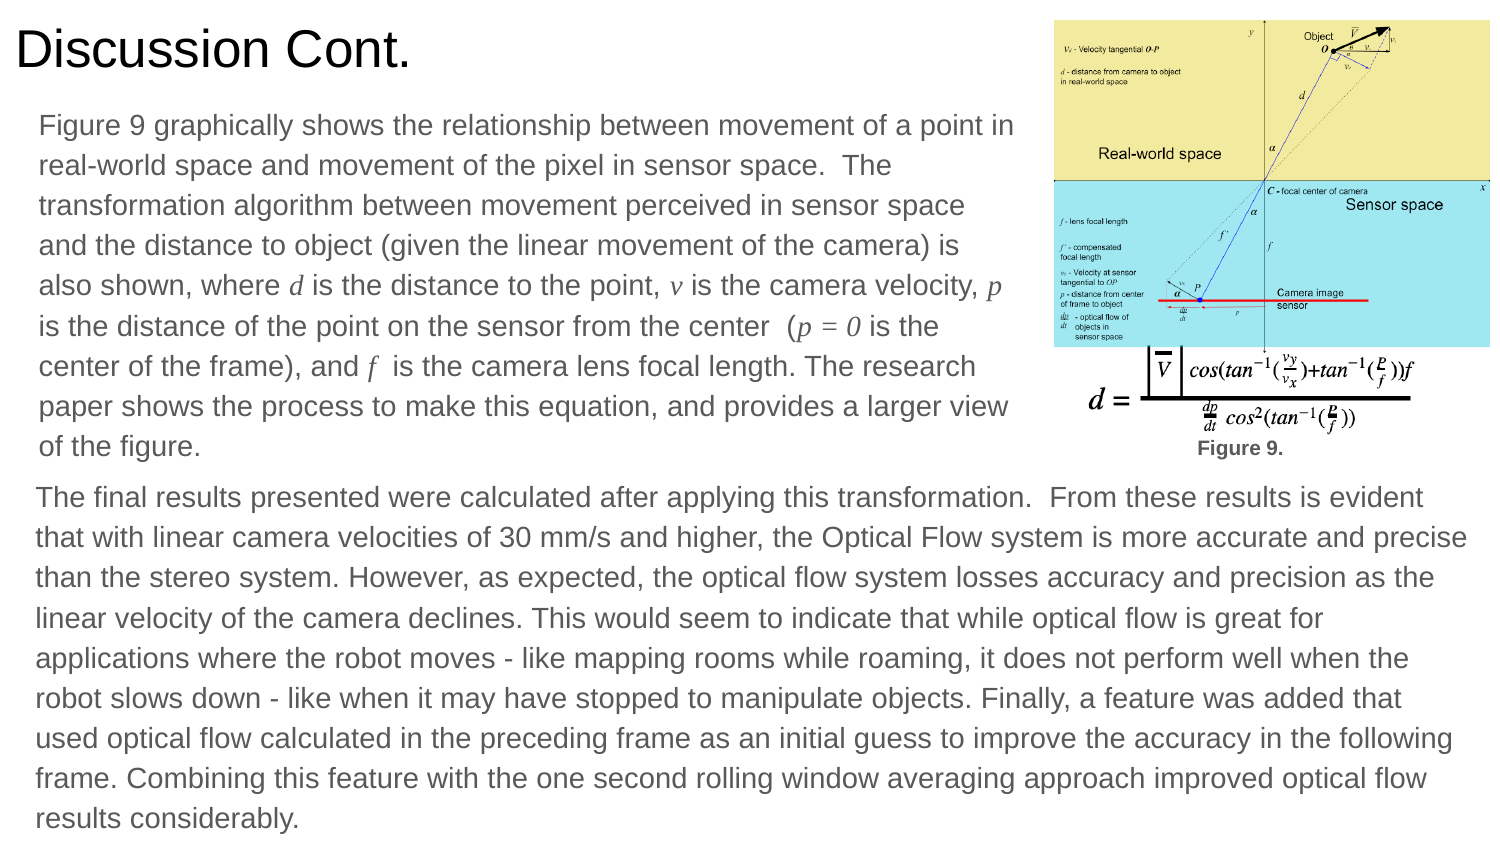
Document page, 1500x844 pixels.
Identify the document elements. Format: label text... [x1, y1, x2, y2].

text_box The final results presented were calculated after applying this transformation. From these results is evident that with linear camera velocities of 30 mm/s and higher, the Optical Flow system is more accurate and precise than the stereo system. However, as expected, the optical flow system losses accuracy and precision as the linear velocity of the camera declines. This would seem to indicate that while optical flow is great for applications where the robot moves - like mapping rooms while roaming, it does not perform well when the robot slows down - like when it may have stopped to manipulate objects. Finally, a feature was added that used optical flow calculated in the preceding frame as an initial guess to improve the accuracy in the following frame. Combining this feature with the one second rolling window averaging approach improved optical flow results considerably. [20, 458, 1490, 844]
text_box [1053, 19, 1490, 478]
list Figure 9 graphically shows the relationship between movement of a point in real-world space and movement of the pixel in sensor space. The transformation algorithm between movement perceived in sensor space and the distance to object (given the linear movement of the camera) is also shown, where d is the distance to the point, v is the camera velocity, p is the distance of the point on the sensor from the center (p = 0 is the center of the frame), and f is the camera lens focal length. The research paper shows the process to make this equation, and provides a larger view of the figure. [23, 85, 1035, 458]
title Discussion Cont. [0, 0, 1398, 94]
